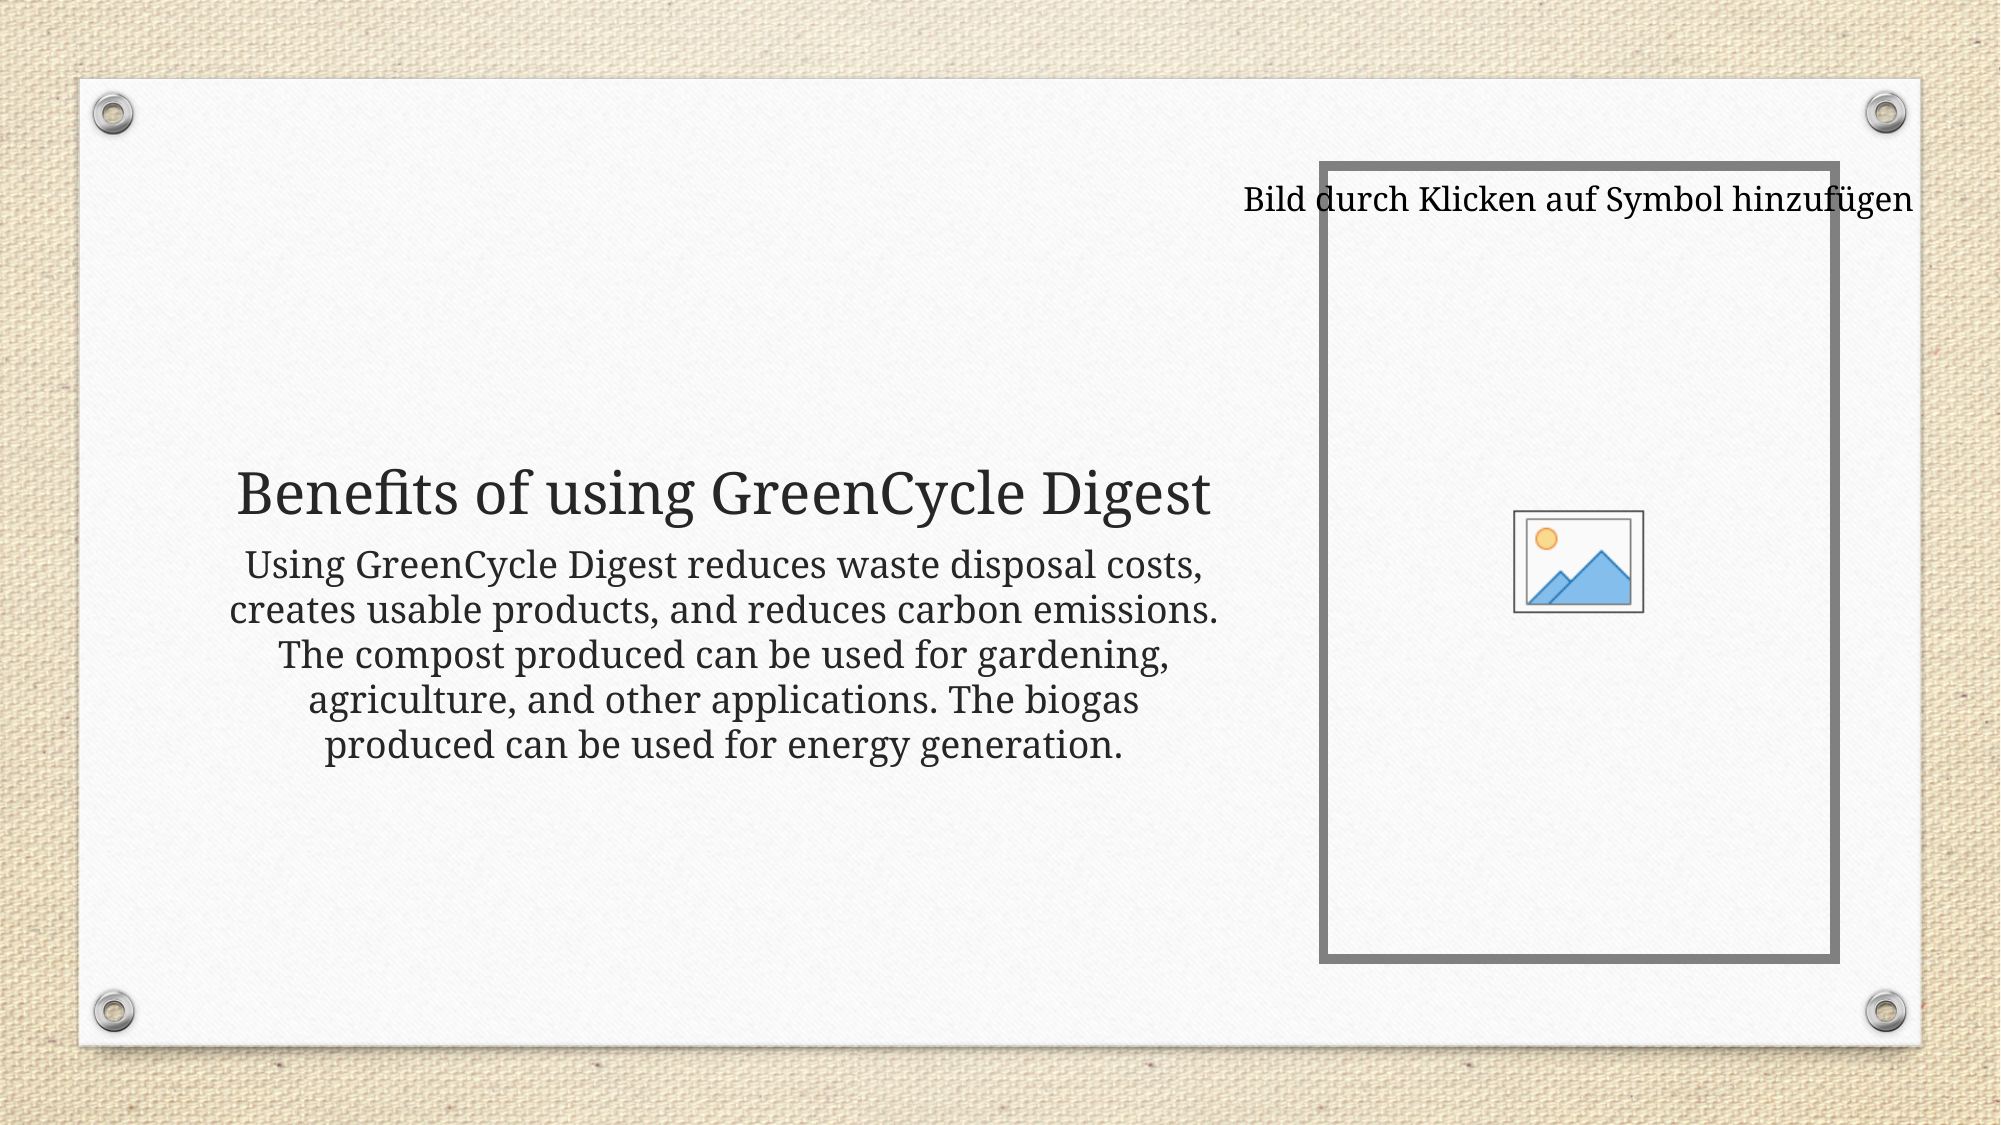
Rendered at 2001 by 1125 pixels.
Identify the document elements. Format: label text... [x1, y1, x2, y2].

list Using GreenCycle Digest reduces waste disposal costs, creates usable products, and reduces carbon emissions. The compost produced can be used for gardening, agriculture, and other applications. The biogas produced can be used for energy generation. [212, 534, 1237, 834]
picture [0, 0, 2001, 1125]
title Benefits of using GreenCycle Digest [212, 309, 1237, 534]
